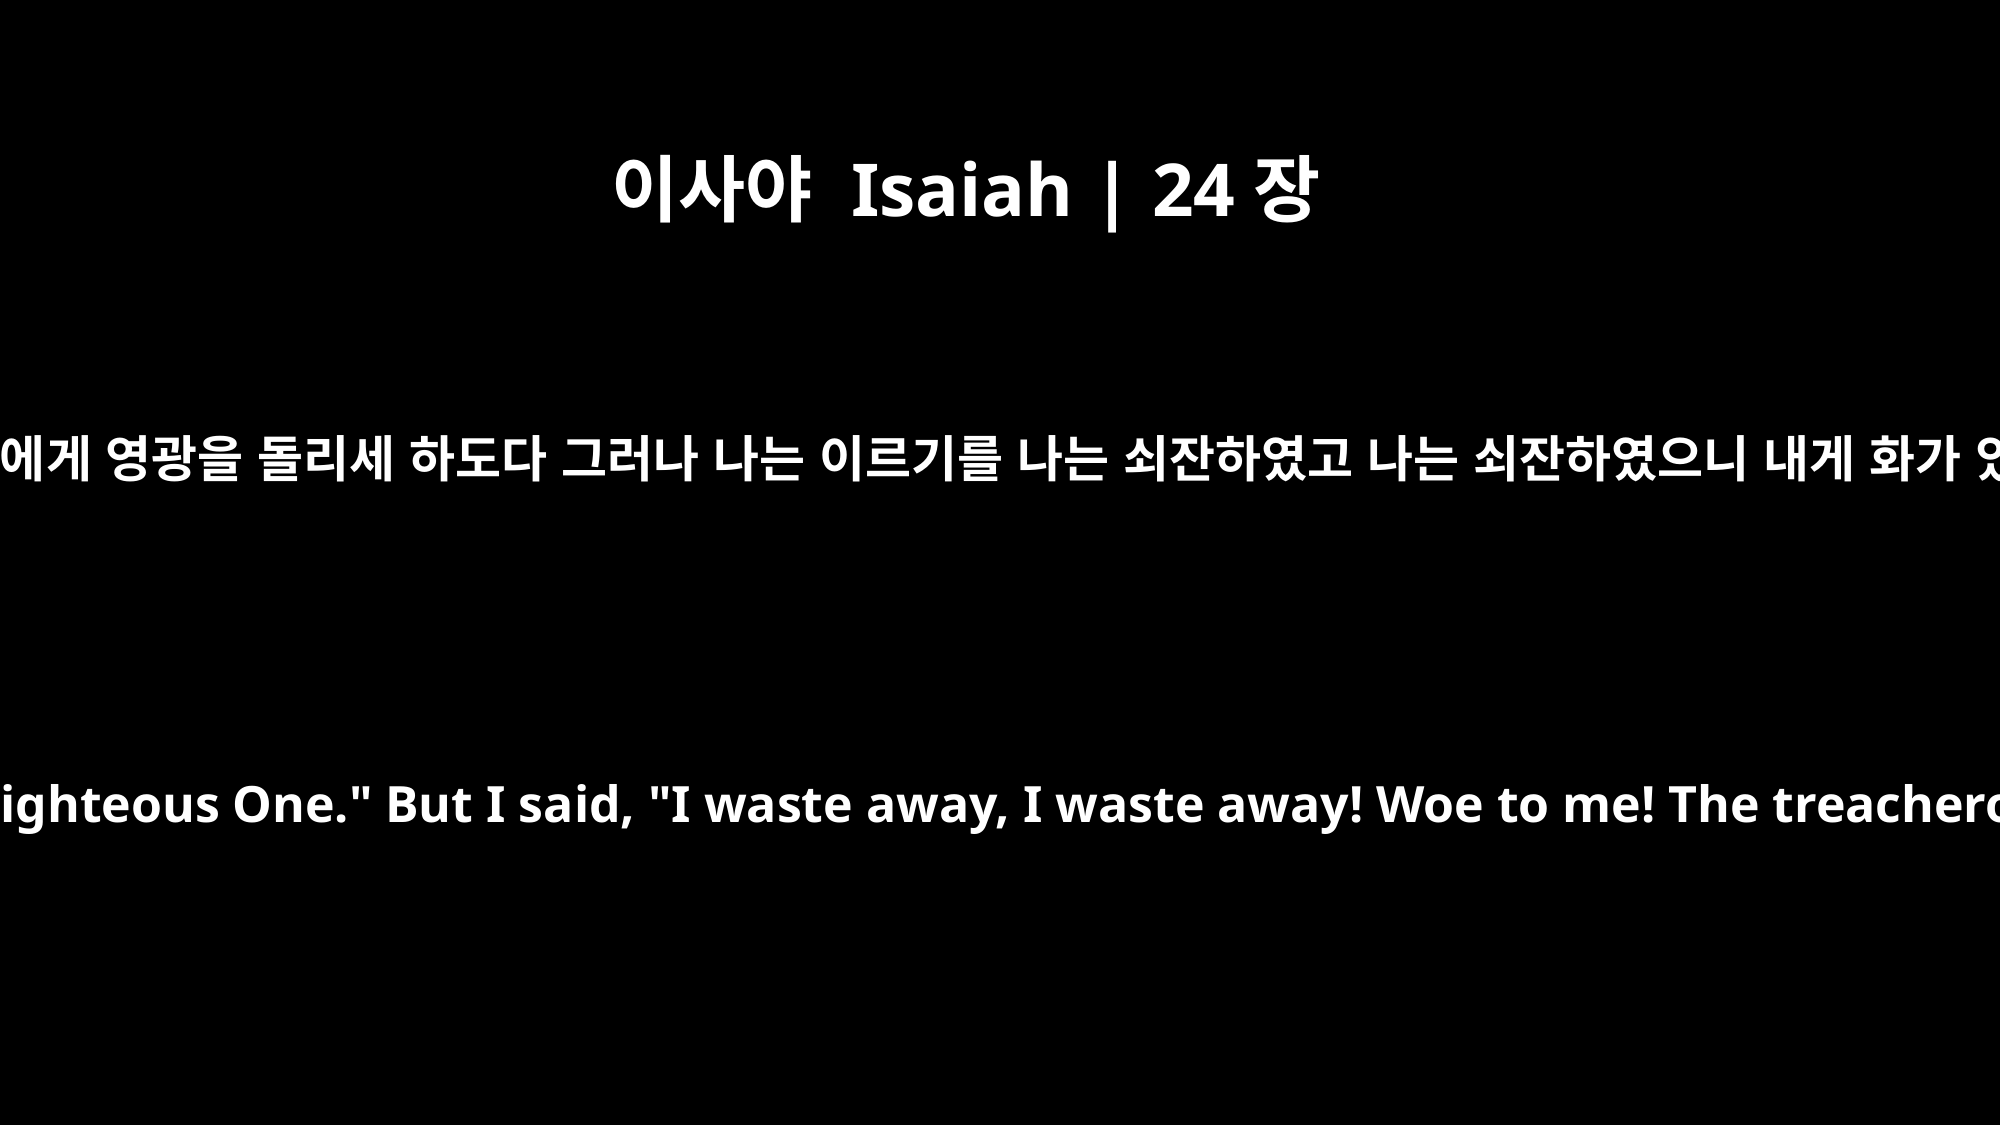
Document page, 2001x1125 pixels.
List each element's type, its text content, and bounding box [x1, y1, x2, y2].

text_box 이사야 Isaiah | 24장 [596, 136, 1336, 239]
text_box From the ends of the earth we hear singing: "Glory to the Righteous One." But I said, "I waste away, I waste away! Woe to me! The treacherous betray! With treachery the treacherous betray!" [0, 764, 2000, 840]
text_box 16 땅 끝에서부터 노래하는 소리가 우리에게 들리기를 의로우신 이에게 영광을 돌리세 하도다 그러나 나는 이르기를 나는 쇠잔하였고 나는 쇠잔하였으니 내게 화가 있도다 배신자들은 배신 하고 배신자들이 크게 배신하였도다 [0, 359, 2000, 495]
